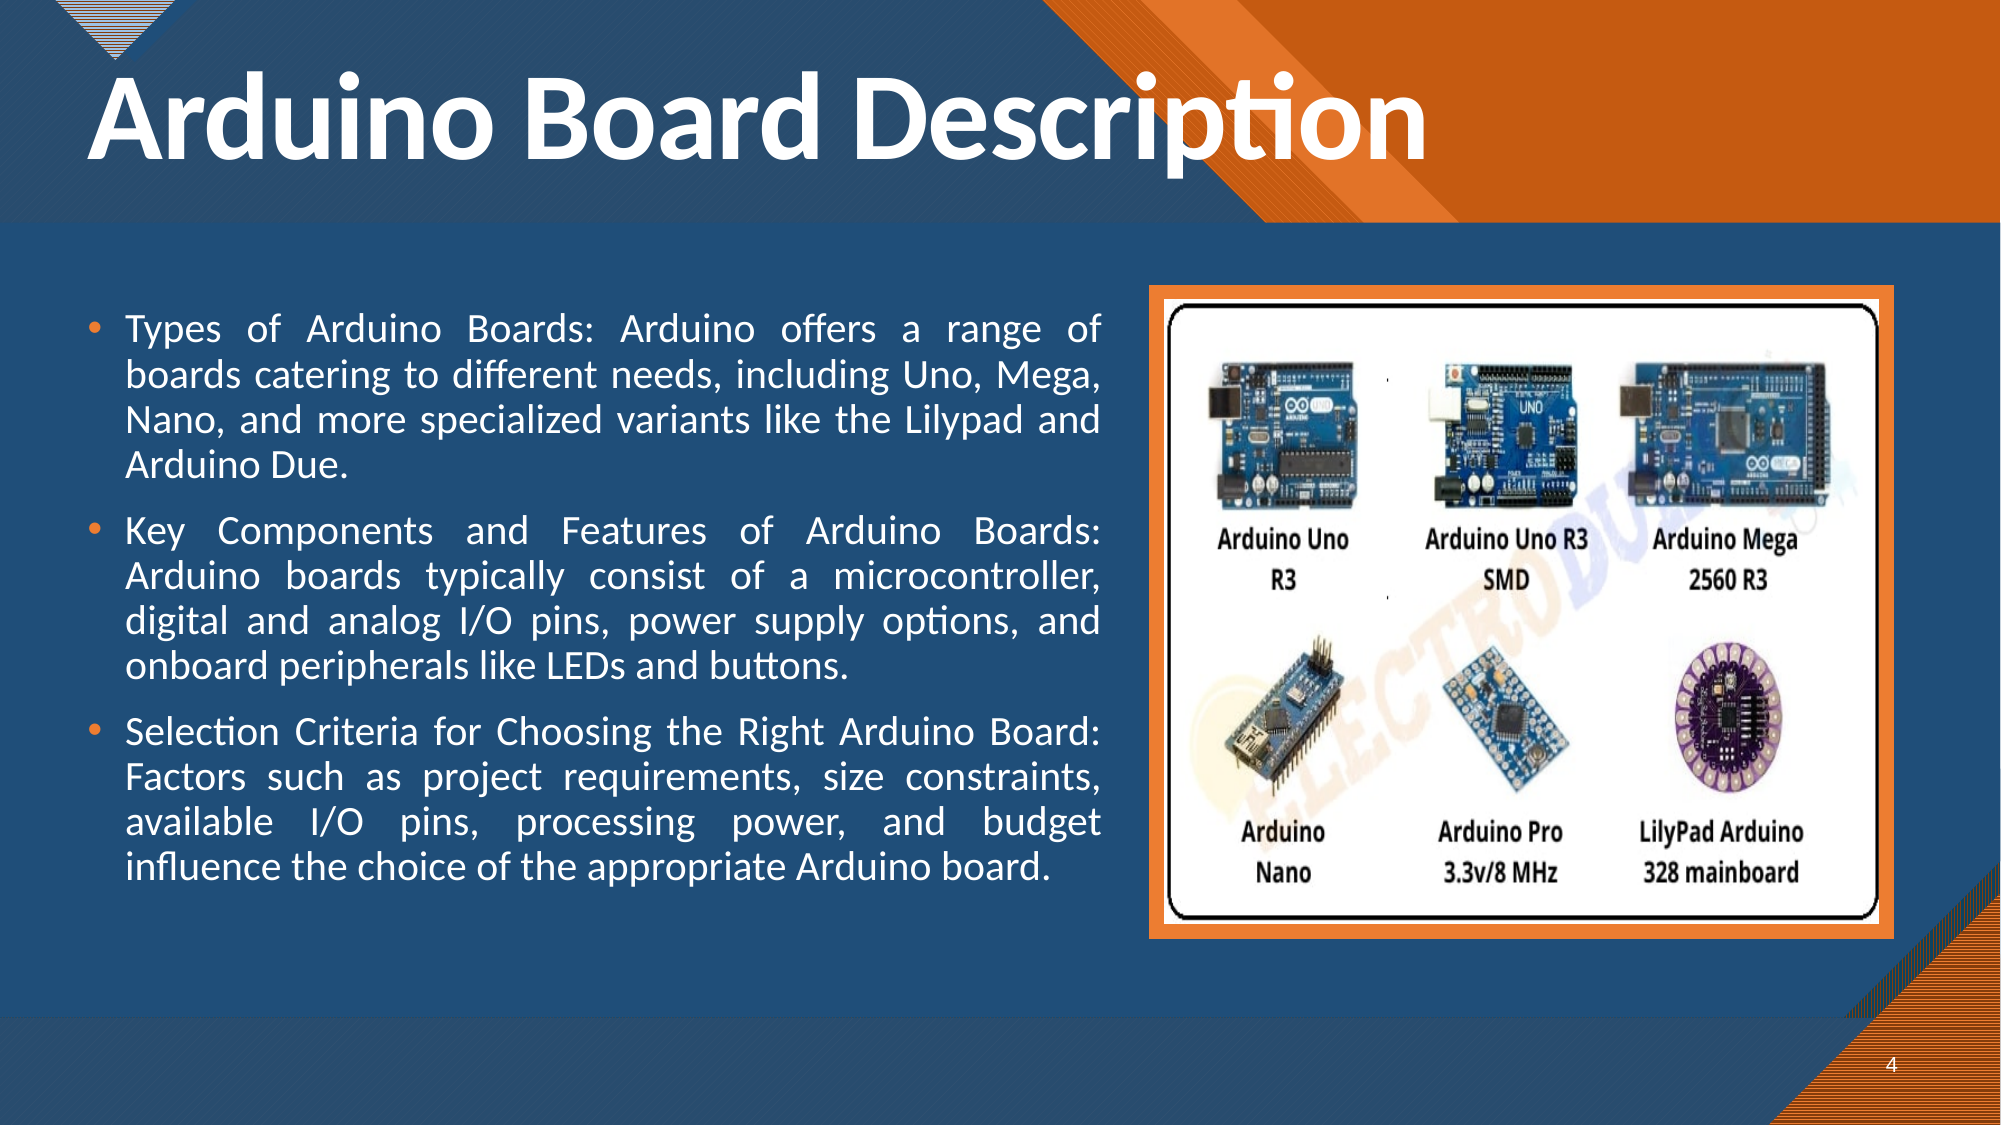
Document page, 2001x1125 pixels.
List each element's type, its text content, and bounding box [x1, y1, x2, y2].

list Types of Arduino Boards: Arduino offers a range of boards catering to different needs, including Uno, Mega, Nano, and more specialized variants like the Lilypad and Arduino Due. Key Components and Features of Arduino Boards: Arduino boards typically consist of a microcontroller, digital and analog I/O pins, power supply options, and onboard peripherals like LEDs and buttons. Selection Criteria for Choosing the Right Arduino Board: Factors such as project requirements, size constraints, available I/O pins, processing power, and budget influence the choice of the appropriate Arduino board. [72, 299, 1118, 1014]
title Arduino Board Description [72, 44, 1913, 196]
picture [1163, 299, 1880, 925]
slide_number 4 [1845, 1035, 1913, 1096]
